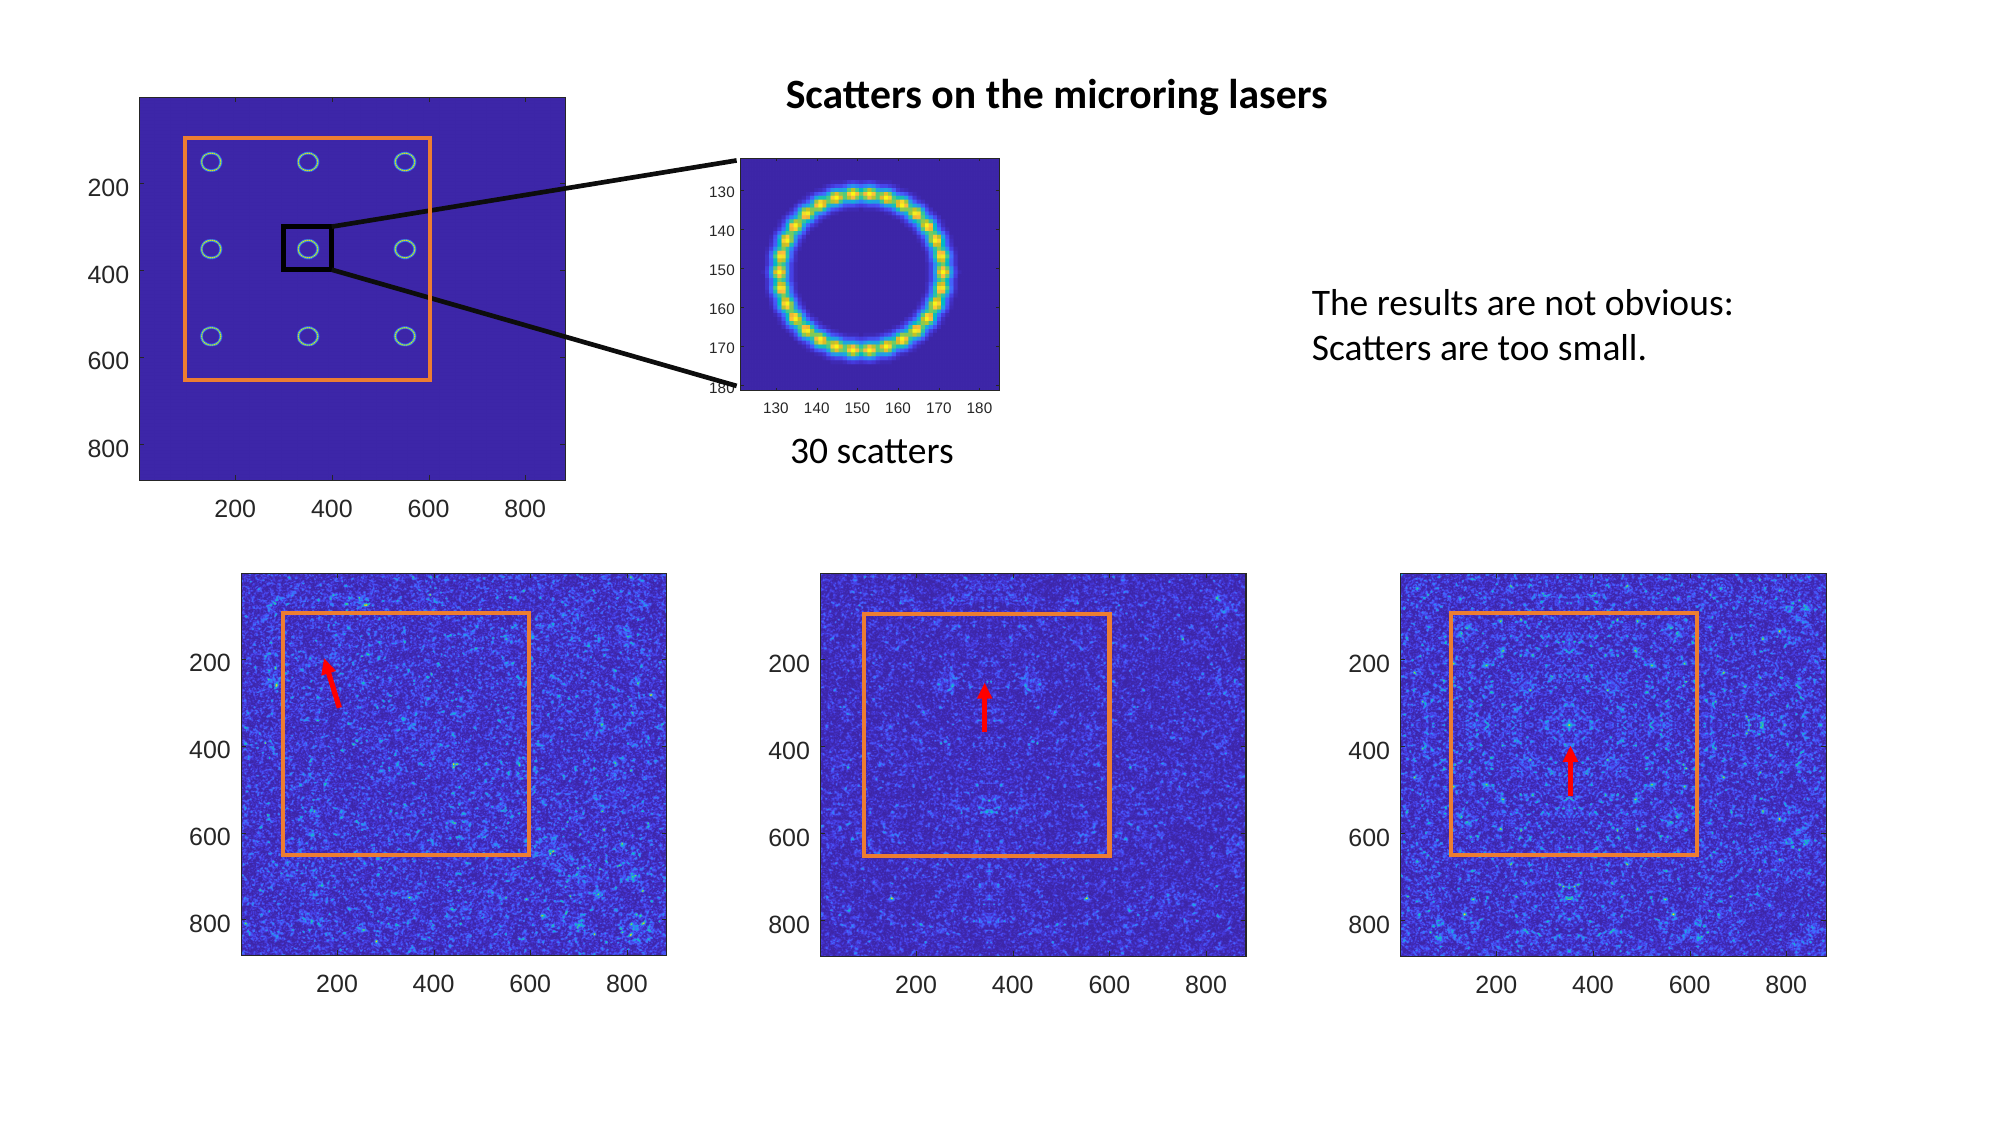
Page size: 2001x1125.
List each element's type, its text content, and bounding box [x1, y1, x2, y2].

picture [68, 61, 617, 532]
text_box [324, 658, 340, 708]
picture [1329, 537, 1878, 1008]
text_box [331, 160, 737, 227]
text_box The results are not obvious: Scatters are too small. [1297, 270, 1816, 376]
picture [697, 136, 1031, 422]
picture [170, 537, 717, 1007]
text_box 30 scatters [775, 422, 987, 479]
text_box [331, 269, 737, 386]
picture [749, 537, 1298, 1008]
text_box Scatters on the microring lasers [572, 59, 1542, 125]
